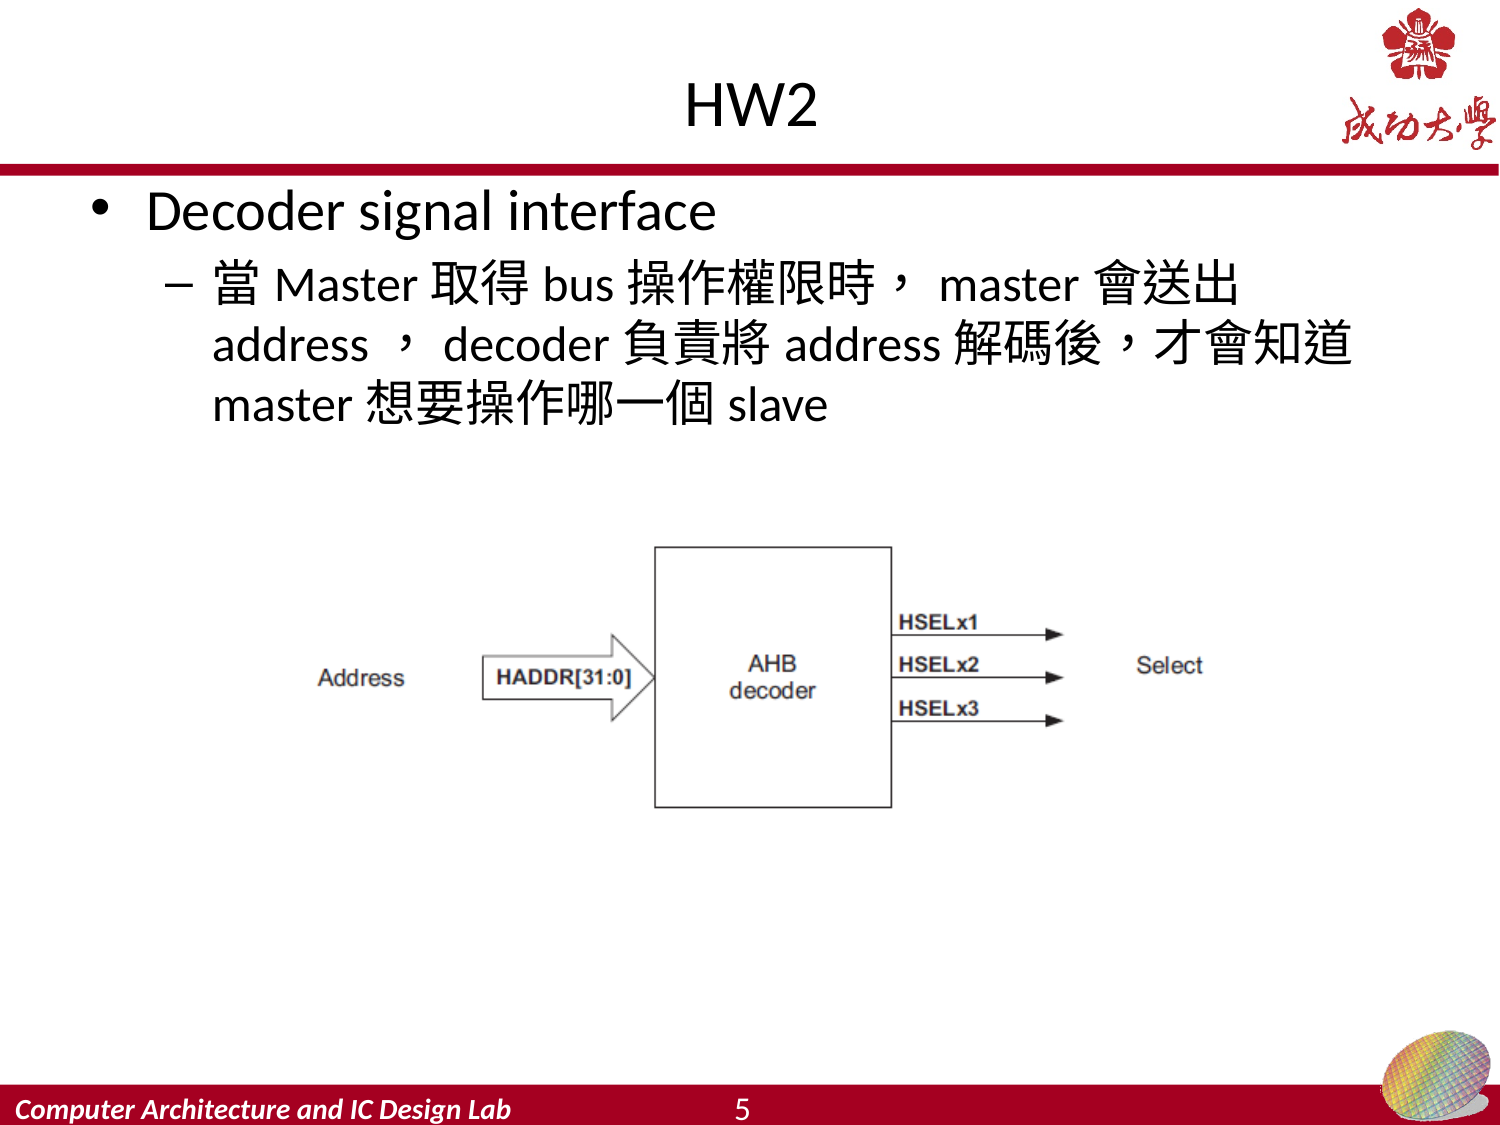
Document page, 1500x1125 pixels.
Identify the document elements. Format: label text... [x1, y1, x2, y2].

picture [1380, 1028, 1493, 1123]
title HW2 [74, 34, 1430, 165]
picture [268, 516, 1232, 832]
picture [1342, 8, 1496, 150]
list Decoder signal interface 當Master取得bus操作權限時，master會送出address，decoder負責將address解碼後，才會知道master想要操作哪一個slave [74, 163, 1426, 1006]
slide_number 5 [594, 1089, 891, 1125]
